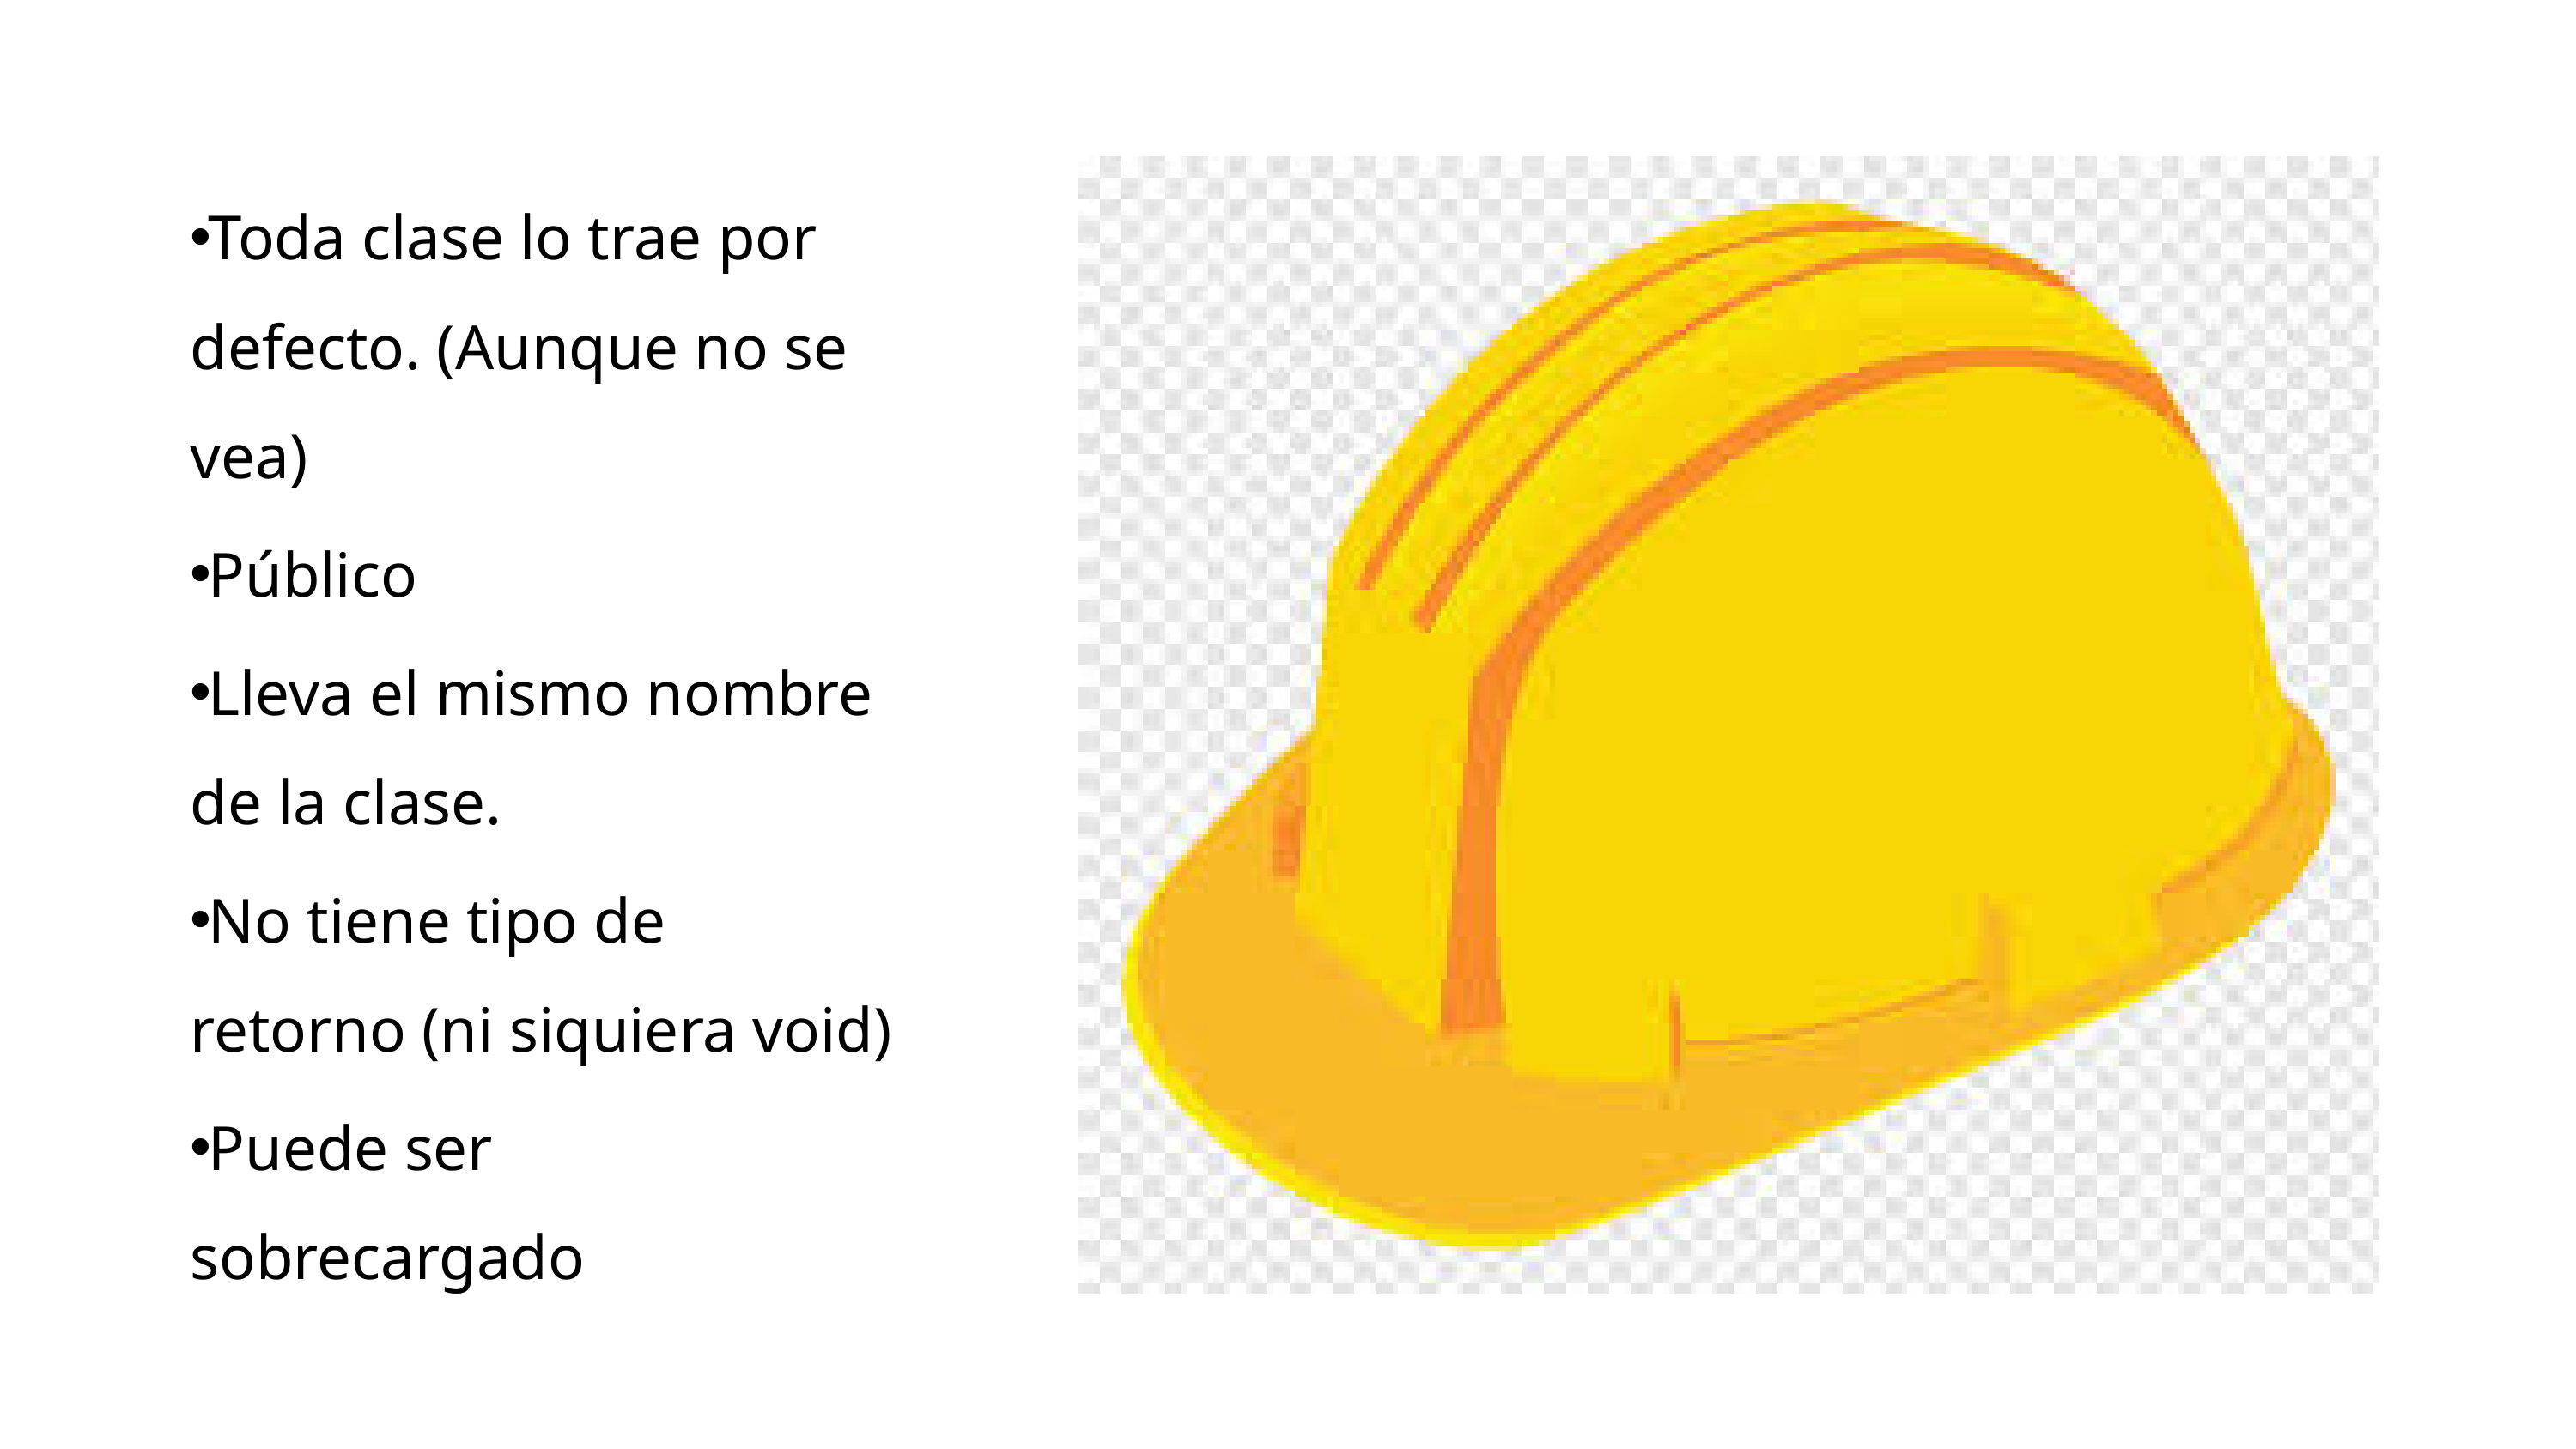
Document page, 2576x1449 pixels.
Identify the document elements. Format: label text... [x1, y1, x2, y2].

text_box Toda clase lo trae por defecto. (Aunque no se vea) Público Lleva el mismo nombre de la clase. No tiene tipo de retorno (ni siquiera void) Puede ser sobrecargado [177, 156, 908, 1325]
picture [1078, 156, 2379, 1294]
